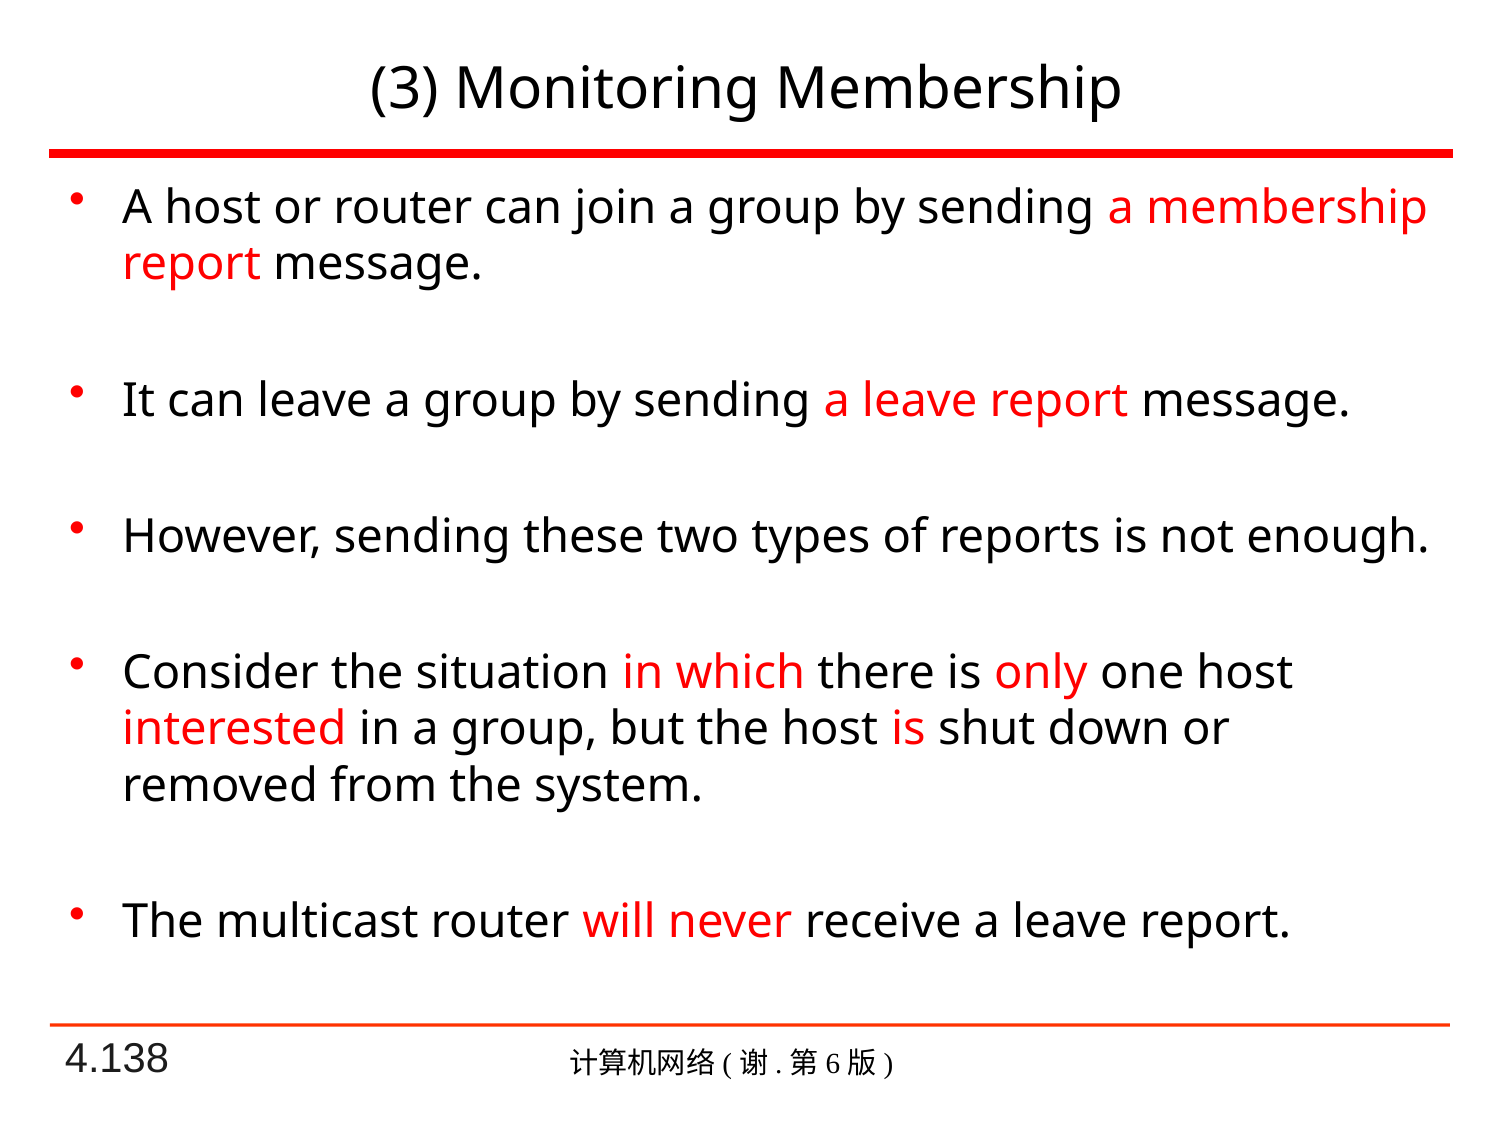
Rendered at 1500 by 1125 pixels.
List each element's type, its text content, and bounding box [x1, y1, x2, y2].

list A host or router can join a group by sending a membership report message. It can leave a group by sending a leave report message. However, sending these two types of reports is not enough. Consider the situation in which there is only one host interested in a group, but the host is shut down or removed from the system. The multicast router will never receive a leave report. [53, 168, 1454, 1014]
title (3) Monitoring Membership [53, 33, 1440, 137]
